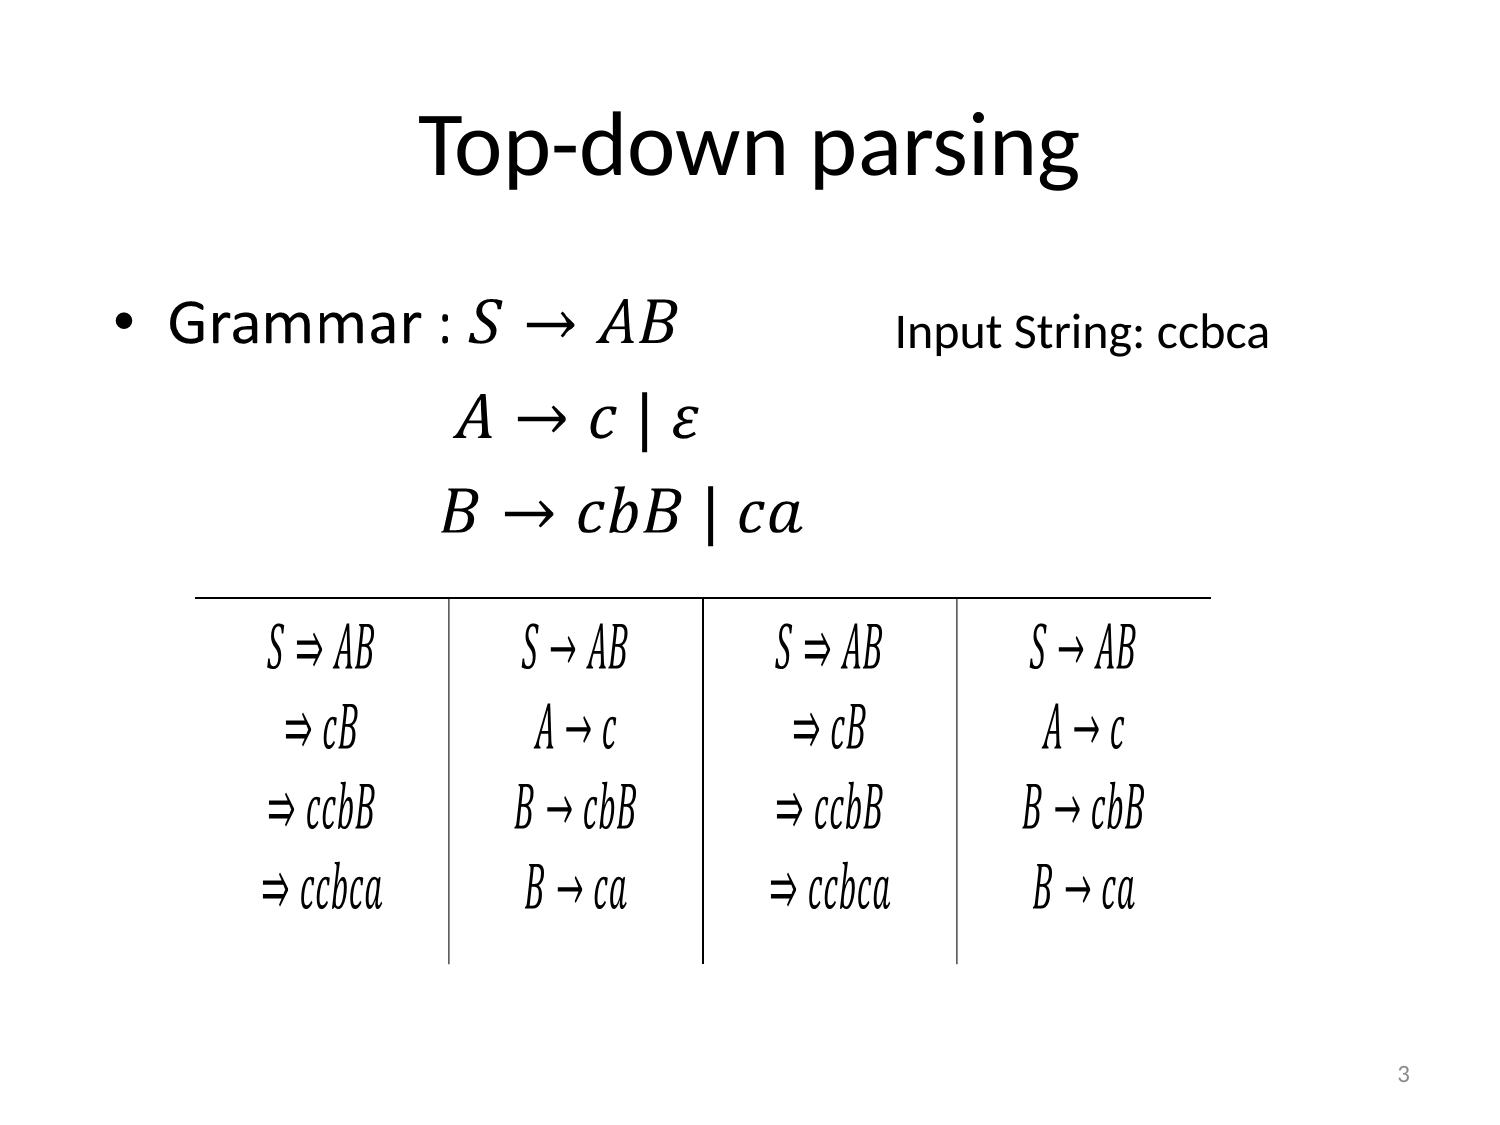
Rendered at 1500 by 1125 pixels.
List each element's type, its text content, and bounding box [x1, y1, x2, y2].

title Top-down parsing [75, 45, 1425, 233]
slide_number 3 [1074, 1042, 1425, 1103]
table_header [195, 599, 702, 964]
table_header [704, 599, 1211, 964]
list [75, 262, 1425, 1005]
text_box Input String: ccbca [879, 290, 1306, 366]
